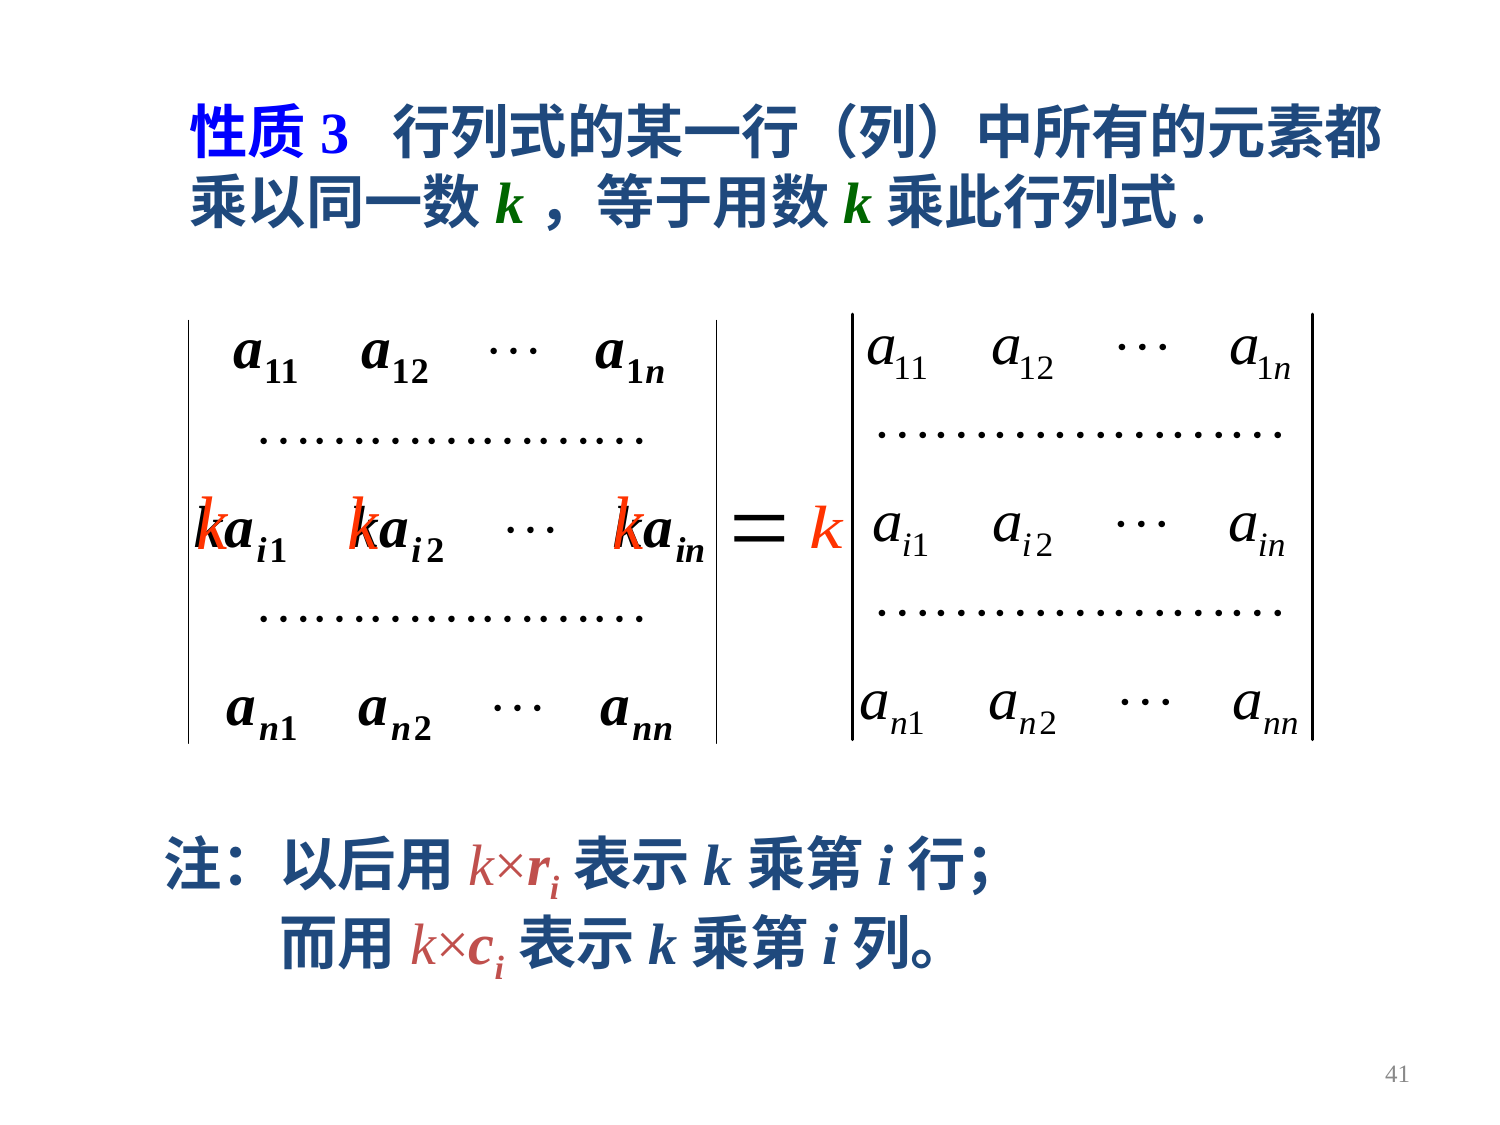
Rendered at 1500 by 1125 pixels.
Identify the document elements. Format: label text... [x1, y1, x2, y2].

text_box 性质3 行列式的某一行（列）中所有的元素都乘以同一数k，等于用数k乘此行列式. [174, 87, 1425, 243]
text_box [182, 315, 726, 750]
slide_number 41 [1074, 1042, 1425, 1103]
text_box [712, 503, 785, 570]
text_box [799, 299, 1326, 754]
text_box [187, 480, 651, 565]
text_box 注：以后用k×ri表示k乘第i行； 而用k×ci表示k乘第i列。 [148, 819, 1040, 994]
